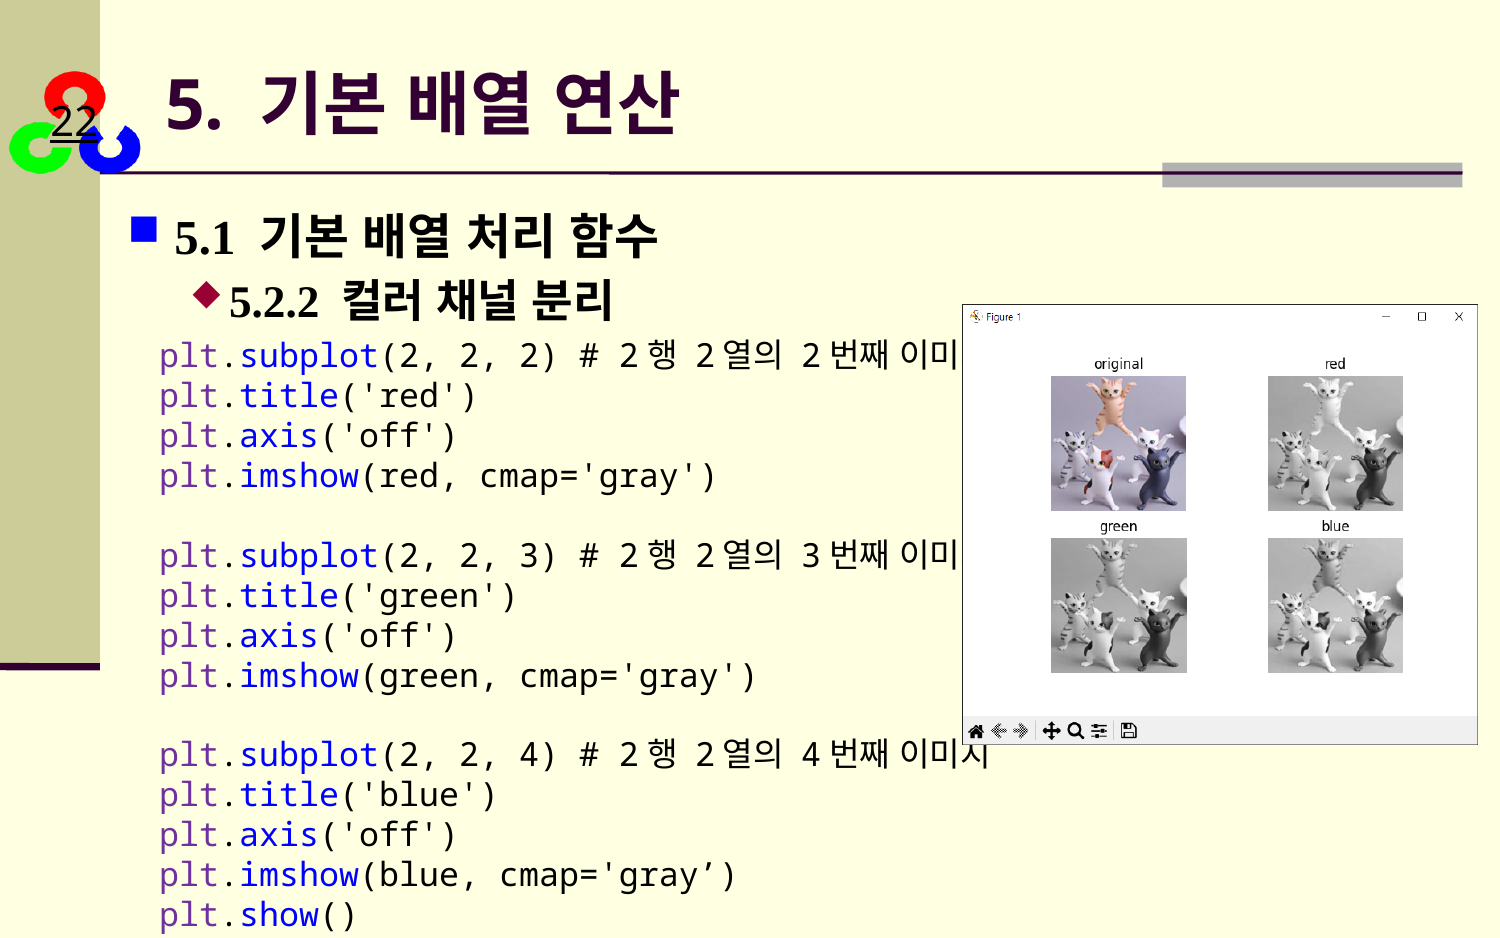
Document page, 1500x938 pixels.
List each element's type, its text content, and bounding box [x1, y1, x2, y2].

list 5.1 기본 배열 처리 함수 5.2.2 컬러 채널 분리 [112, 197, 1463, 876]
title 5. 기본 배열 연산 [149, 37, 1463, 167]
picture [962, 304, 1478, 745]
picture [0, 62, 149, 179]
text_box plt.subplot(2, 2, 2) # 2행 2열의 2번째 이미지 plt.title('red') plt.axis('off') plt.imshow(red, cmap='gray') plt.subplot(2, 2, 3) # 2행 2열의 3번째 이미지 plt.title('green') plt.axis('off') plt.imshow(green, cmap='gray') plt.subplot(2, 2, 4) # 2행 2열의 4번째 이미지 plt.title('blue') plt.axis('off') plt.imshow(blue, cmap='gray’) plt.show() [144, 326, 1456, 938]
